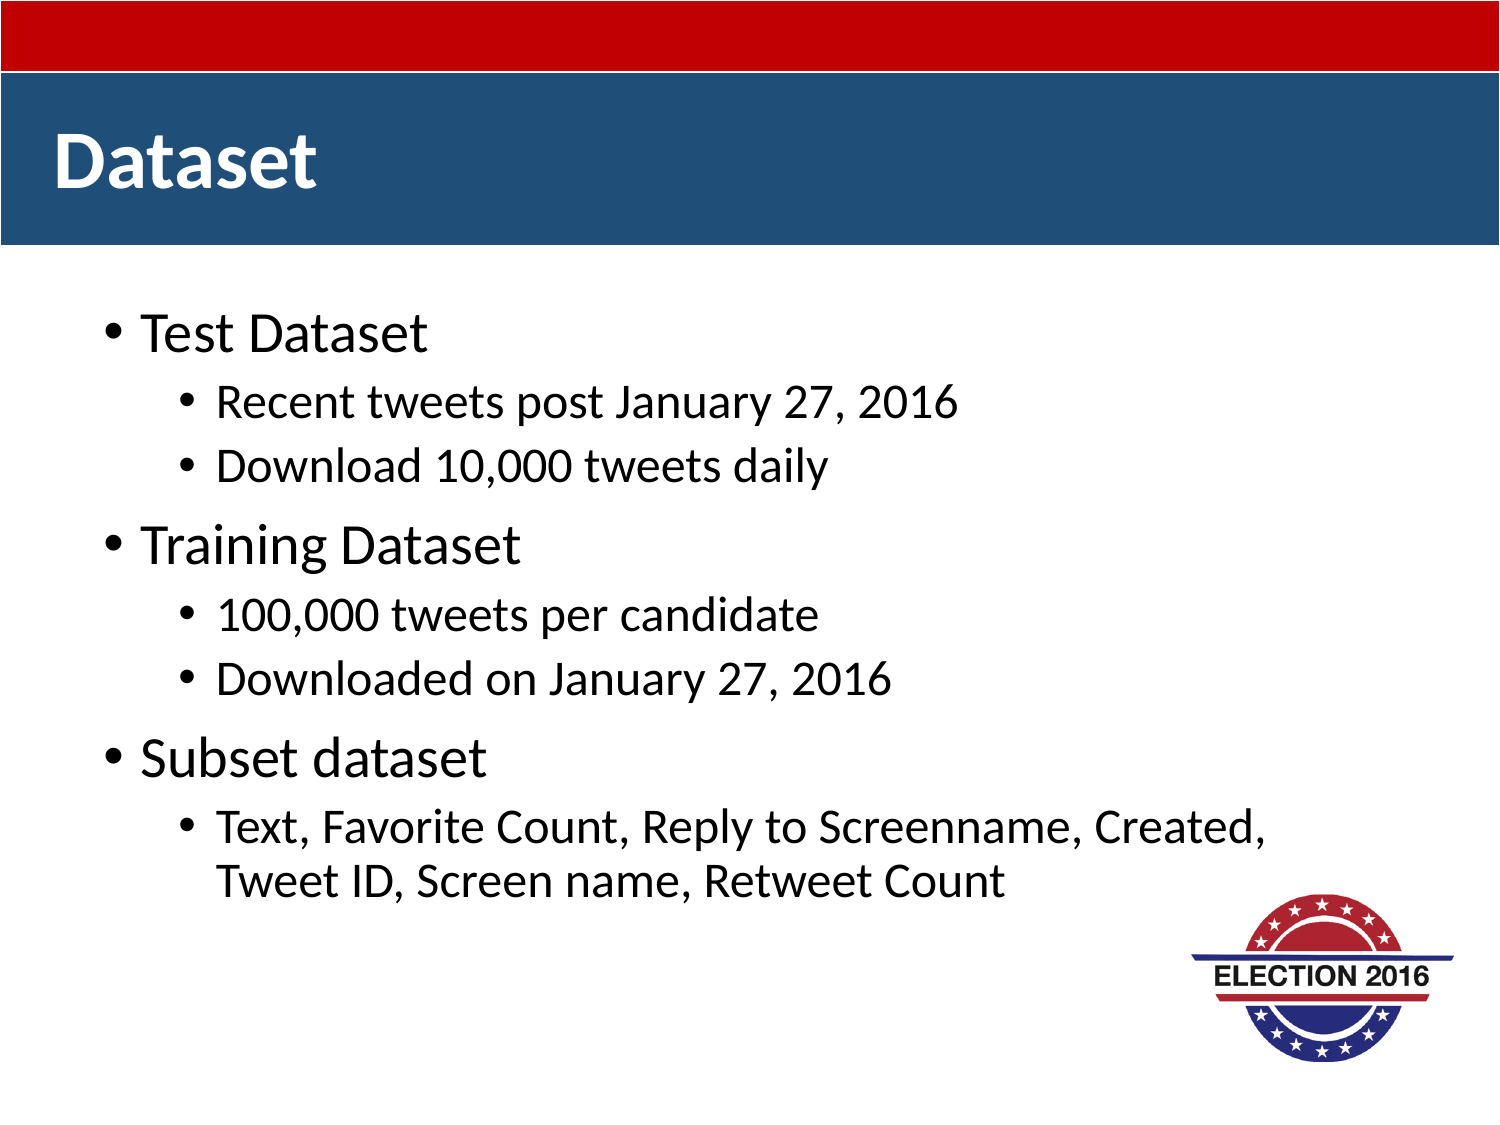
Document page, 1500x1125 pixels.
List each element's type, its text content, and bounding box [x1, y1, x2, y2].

text_box [0, 71, 1500, 248]
list Test Dataset Recent tweets post January 27, 2016 Download 10,000 tweets daily Training Dataset 100,000 tweets per candidate Downloaded on January 27, 2016 Subset dataset Text, Favorite Count, Reply to Screenname, Created, Tweet ID, Screen name, Retweet Count [88, 294, 1383, 924]
text_box Dataset [38, 98, 334, 213]
text_box [0, 0, 1500, 71]
picture [1191, 881, 1454, 1062]
